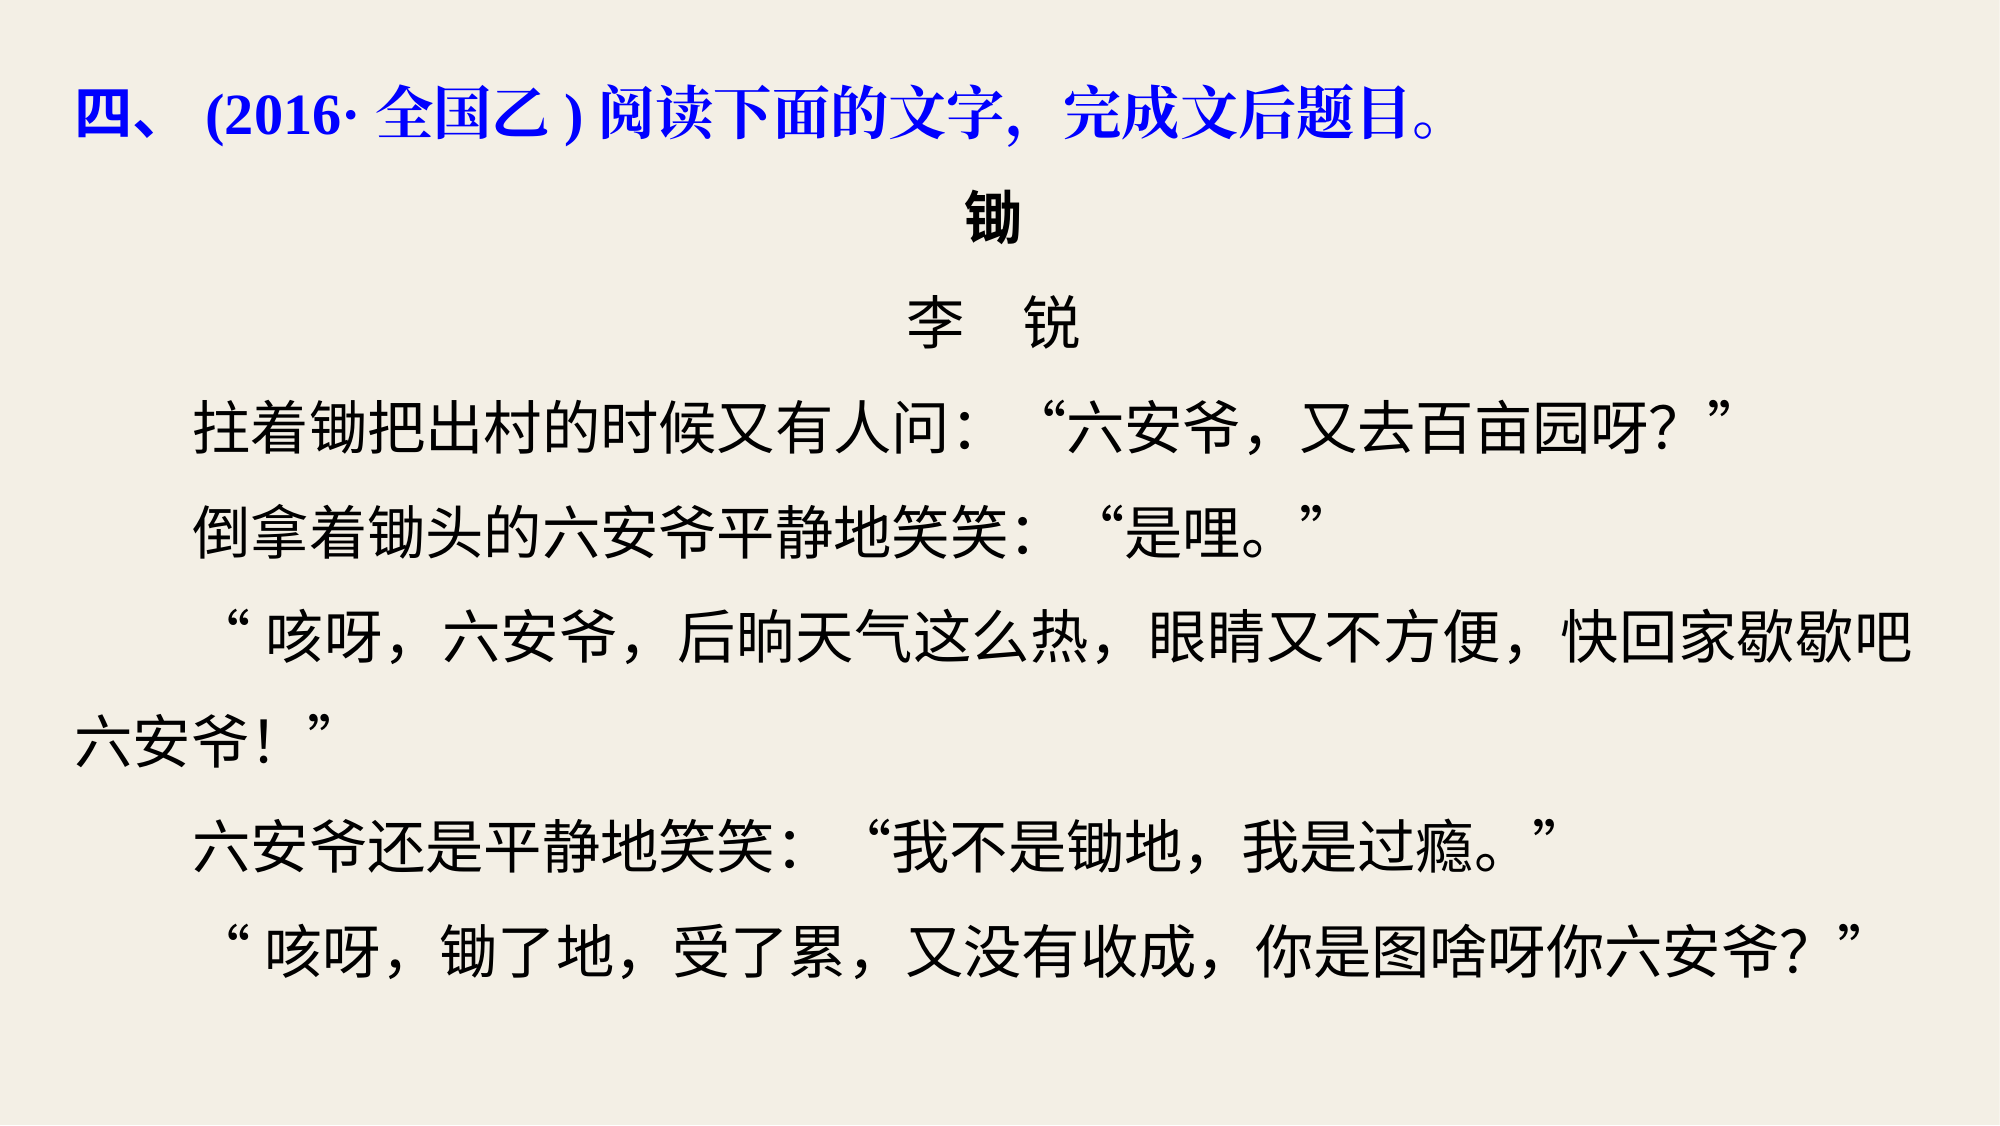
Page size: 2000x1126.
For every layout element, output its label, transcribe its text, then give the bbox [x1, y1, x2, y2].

text_box 四、(2016·全国乙)阅读下面的文字，完成文后题目。 锄 李 锐 拄着锄把出村的时候又有人问：“六安爷，又去百亩园呀？” 倒拿着锄头的六安爷平静地笑笑：“是哩。” “咳呀，六安爷，后晌天气这么热，眼睛又不方便，快回家歇歇吧六安爷！” 六安爷还是平静地笑笑：“我不是锄地，我是过瘾。” “咳呀，锄了地，受了累，又没有收成，你是图啥呀你六安爷？” [54, 31, 1933, 996]
